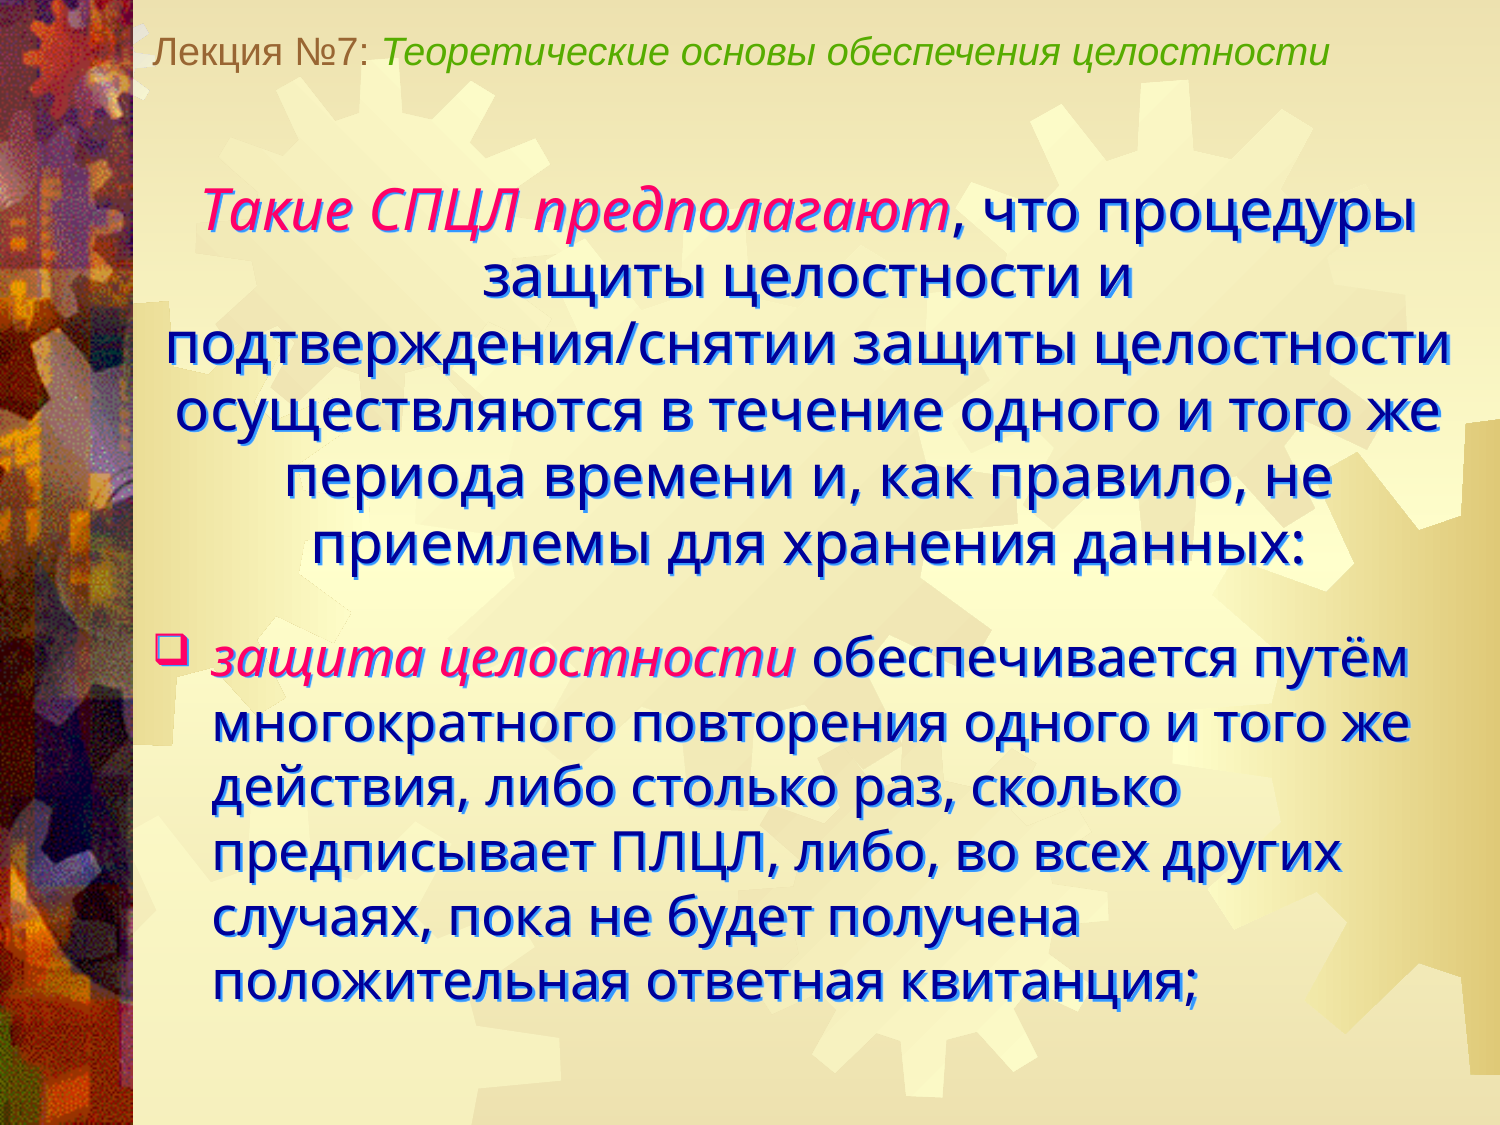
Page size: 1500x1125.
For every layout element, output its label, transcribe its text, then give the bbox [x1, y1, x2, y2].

picture [0, 0, 133, 1125]
text_box Лекция №7: Теоретические основы обеспечения целостности [130, 31, 1500, 74]
text_box Такие СПЦЛ предполагают, что процедуры защиты целостности и подтверждения/снятии защиты целостности осуществляются в течение одного и того же периода времени и, как правило, не приемлемы для хранения данных: [152, 175, 1465, 576]
text_box защита целостности обеспечивается путём многократного повторения одного и того же действия, либо столько раз, сколько предписывает ПЛЦЛ, либо, во всех других случаях, пока не будет получена положительная ответная квитанция; [152, 622, 1465, 1011]
